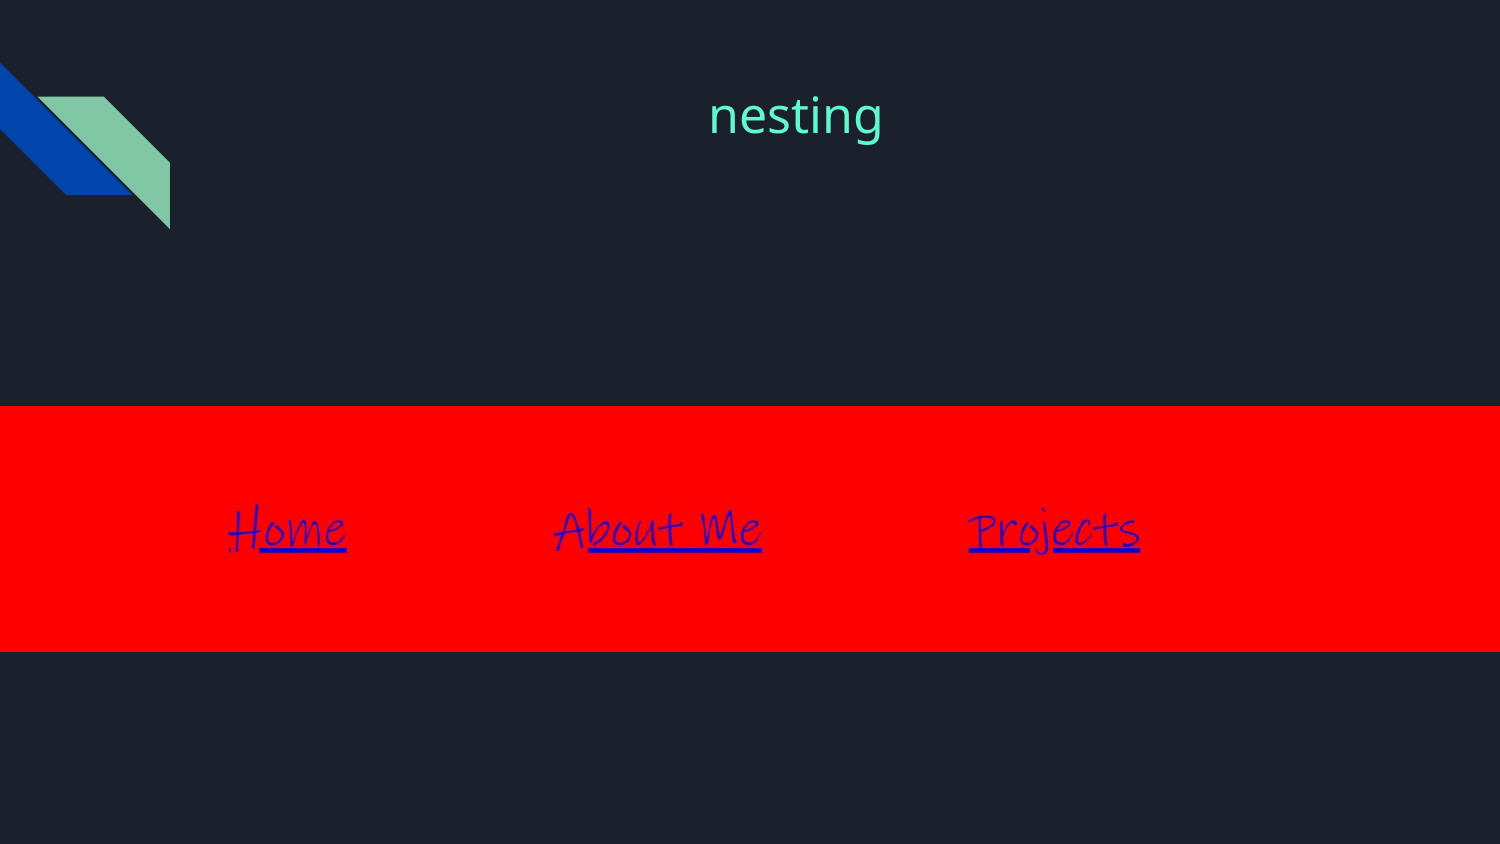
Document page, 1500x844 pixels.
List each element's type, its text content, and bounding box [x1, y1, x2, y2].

title nesting [212, 64, 1368, 215]
picture [0, 406, 1500, 653]
